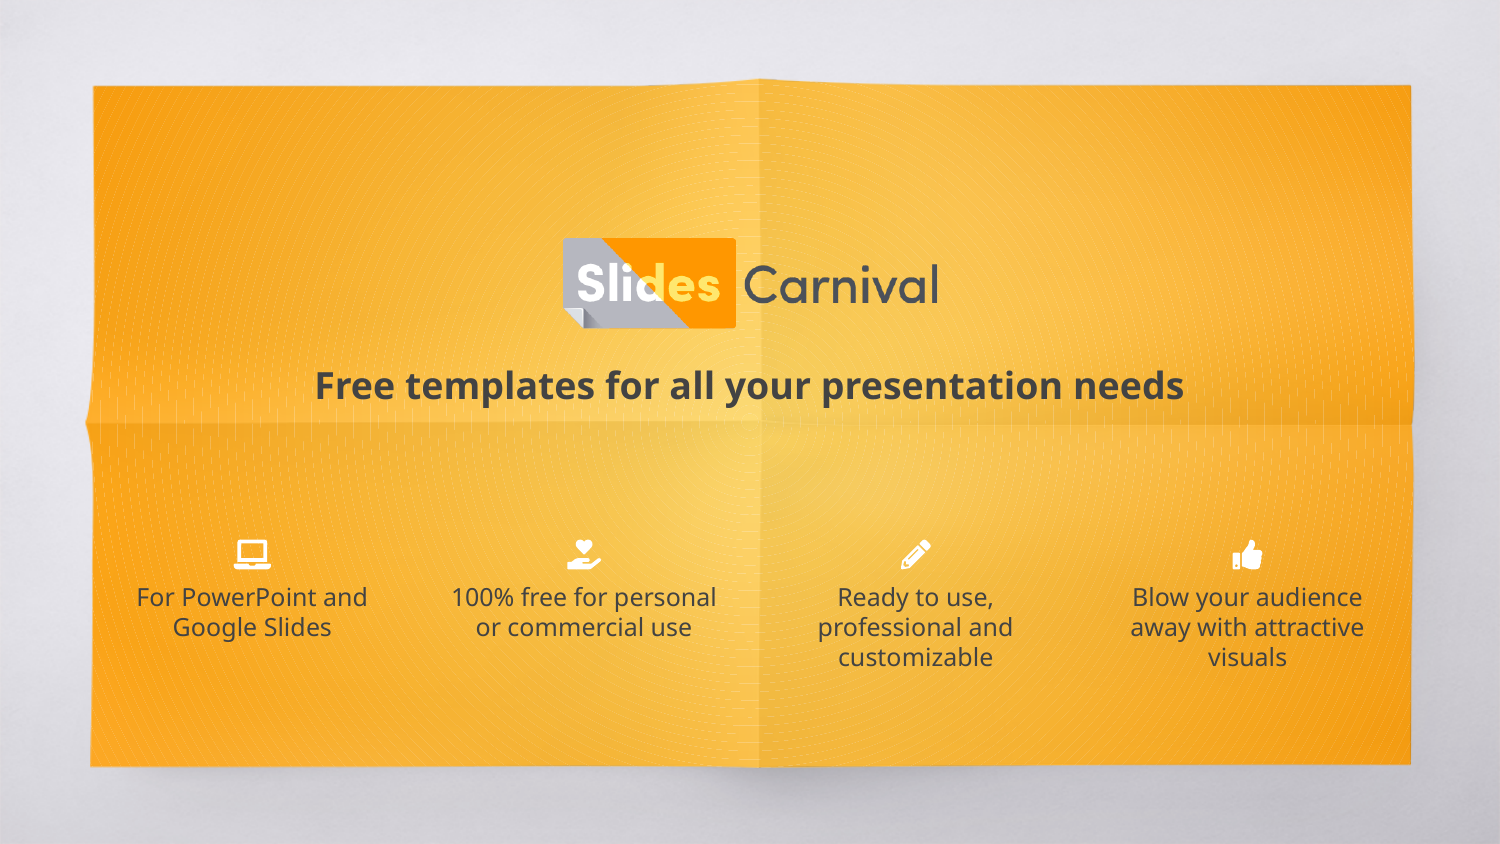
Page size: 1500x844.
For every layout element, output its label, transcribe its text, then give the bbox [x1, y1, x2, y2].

picture [0, 0, 1500, 844]
text_box Free templates for all your presentation needs [181, 362, 1319, 407]
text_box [113, 539, 1387, 687]
